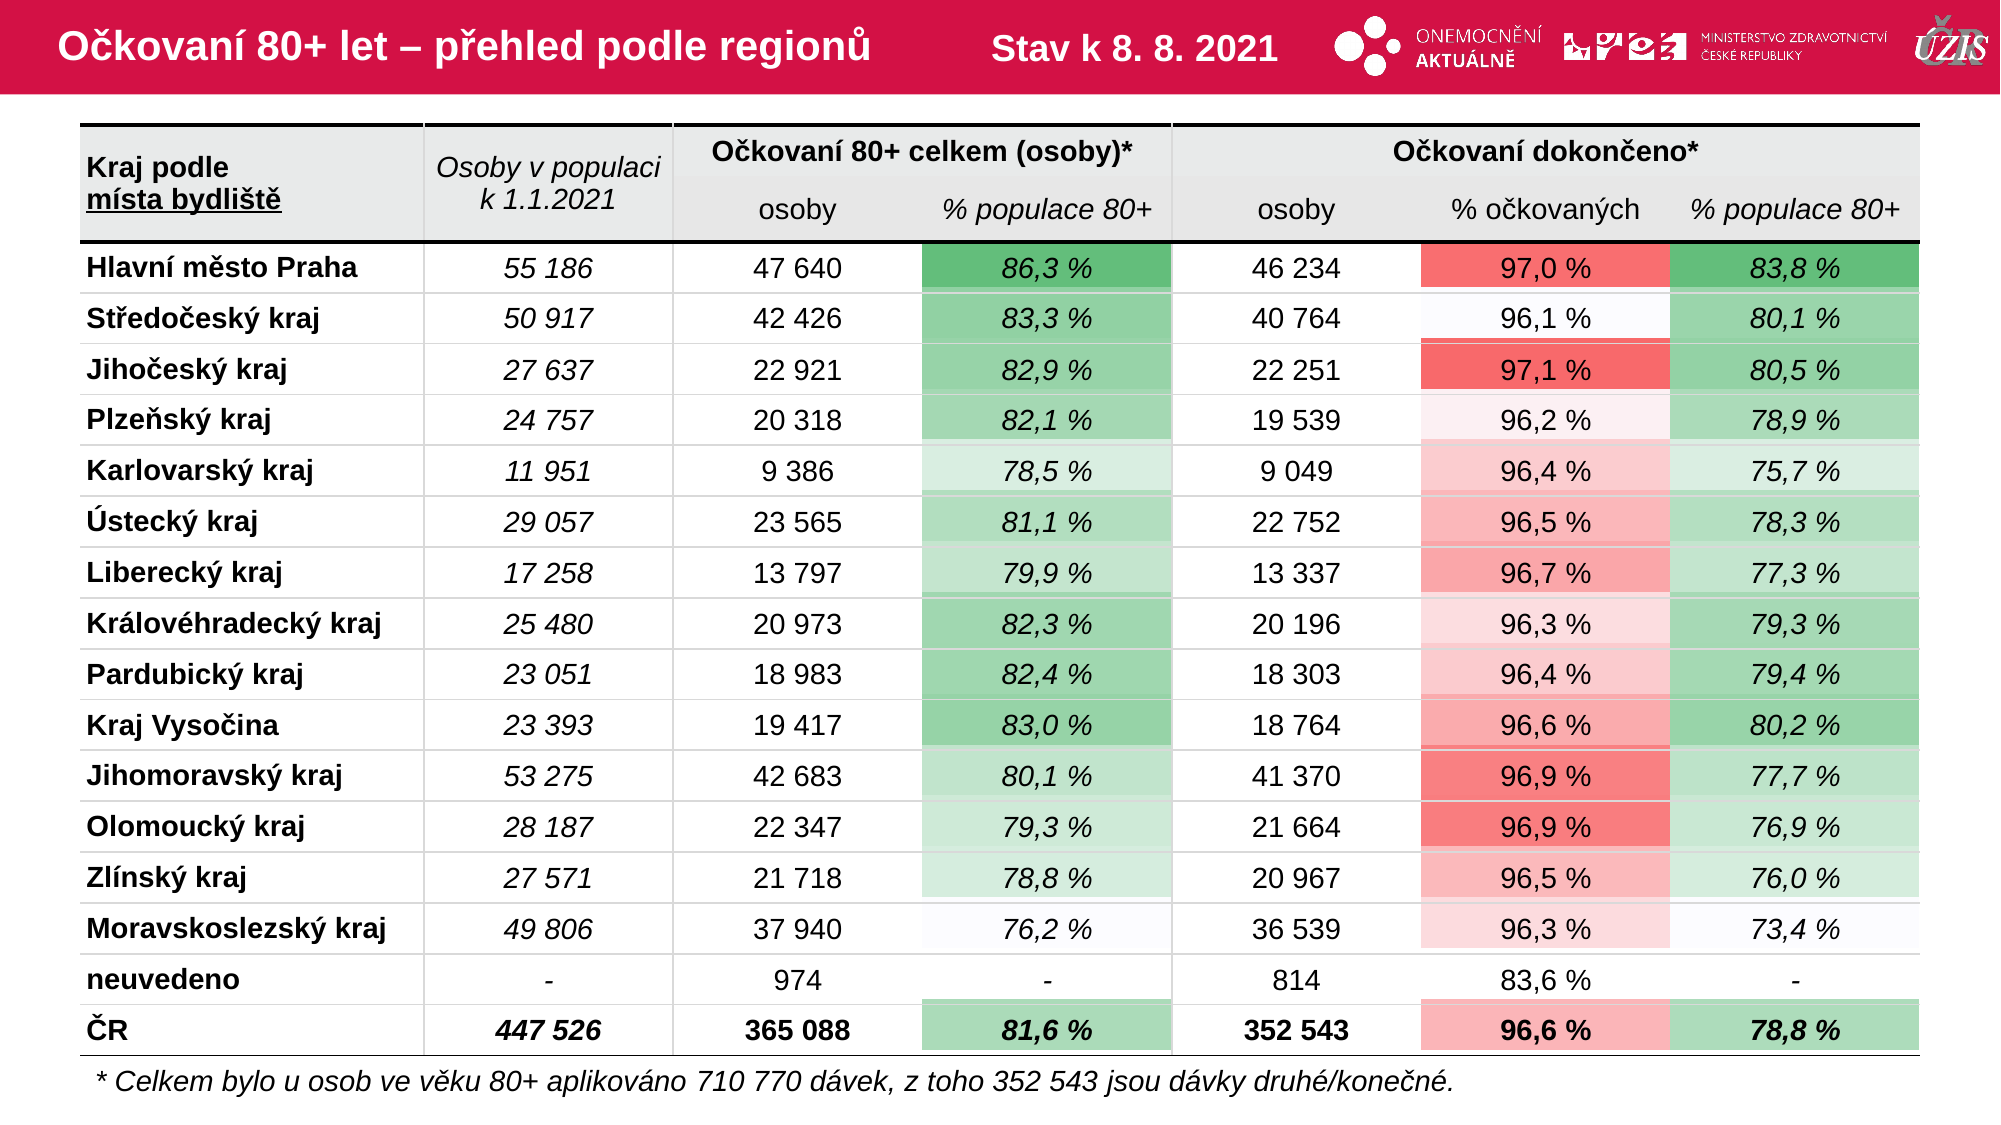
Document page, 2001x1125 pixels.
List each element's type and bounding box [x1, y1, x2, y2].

table_cell [1173, 650, 1920, 699]
picture [1563, 31, 1888, 60]
table_cell [1173, 244, 1920, 292]
table_cell [674, 1005, 1171, 1055]
table_cell [1173, 955, 1920, 1004]
table_cell [1173, 294, 1920, 343]
table_cell [674, 802, 1171, 851]
table_cell [80, 446, 423, 495]
table_cell [674, 244, 1171, 292]
table_cell [425, 751, 672, 800]
table_cell [80, 802, 423, 851]
table_cell [1173, 904, 1920, 953]
table_header [674, 127, 1171, 176]
table_cell [1173, 176, 1920, 240]
table_cell [1173, 700, 1920, 749]
picture [1421, 16, 1542, 76]
table_cell [425, 1005, 672, 1055]
table_header [1173, 127, 1920, 176]
table_cell [674, 548, 1171, 597]
table_cell [80, 700, 423, 749]
table_cell [1173, 446, 1920, 495]
table_cell [80, 751, 423, 800]
title [42, 0, 1262, 95]
table_cell [80, 244, 423, 292]
table_cell [80, 497, 423, 546]
table_cell [425, 446, 672, 495]
table_cell [674, 446, 1171, 495]
text_box [976, 16, 1421, 77]
table_cell [674, 294, 1171, 343]
table_cell [80, 955, 423, 1004]
table_cell [80, 853, 423, 902]
table_cell [674, 344, 1171, 394]
table_header [80, 127, 423, 240]
table_cell [1173, 802, 1920, 851]
table_cell [425, 853, 672, 902]
table_cell [674, 904, 1171, 953]
table_header [425, 127, 672, 240]
table_cell [1173, 599, 1920, 648]
table_cell [674, 955, 1171, 1004]
table_cell [674, 700, 1171, 749]
table_cell [425, 497, 672, 546]
table_cell [80, 395, 423, 444]
table_cell [1173, 853, 1920, 902]
table_cell [425, 395, 672, 444]
table_cell [1173, 1005, 1920, 1055]
table_cell [425, 244, 672, 292]
table_cell [674, 650, 1171, 699]
table_cell [80, 904, 423, 953]
table_cell [1173, 395, 1920, 444]
table_cell [80, 344, 423, 394]
table_cell [674, 497, 1171, 546]
table_cell [80, 1005, 423, 1055]
table_cell [80, 294, 423, 343]
table_cell [80, 599, 423, 648]
table_cell [425, 700, 672, 749]
table_cell [425, 802, 672, 851]
table_cell [425, 344, 672, 394]
table_cell [425, 599, 672, 648]
table_cell [1173, 497, 1920, 546]
table_cell [674, 853, 1171, 902]
table_cell [1173, 751, 1920, 800]
table_cell [425, 904, 672, 953]
table_cell [1173, 344, 1920, 394]
table_cell [1173, 548, 1920, 597]
table_cell [80, 548, 423, 597]
table_cell [425, 650, 672, 699]
table_cell [425, 294, 672, 343]
table_cell [425, 955, 672, 1004]
table_cell [674, 395, 1171, 444]
table_cell [425, 548, 672, 597]
table_cell [674, 599, 1171, 648]
table_cell [674, 176, 1171, 240]
text_box [80, 1055, 1871, 1105]
picture [1915, 15, 1989, 66]
table_cell [80, 650, 423, 699]
table_cell [674, 751, 1171, 800]
